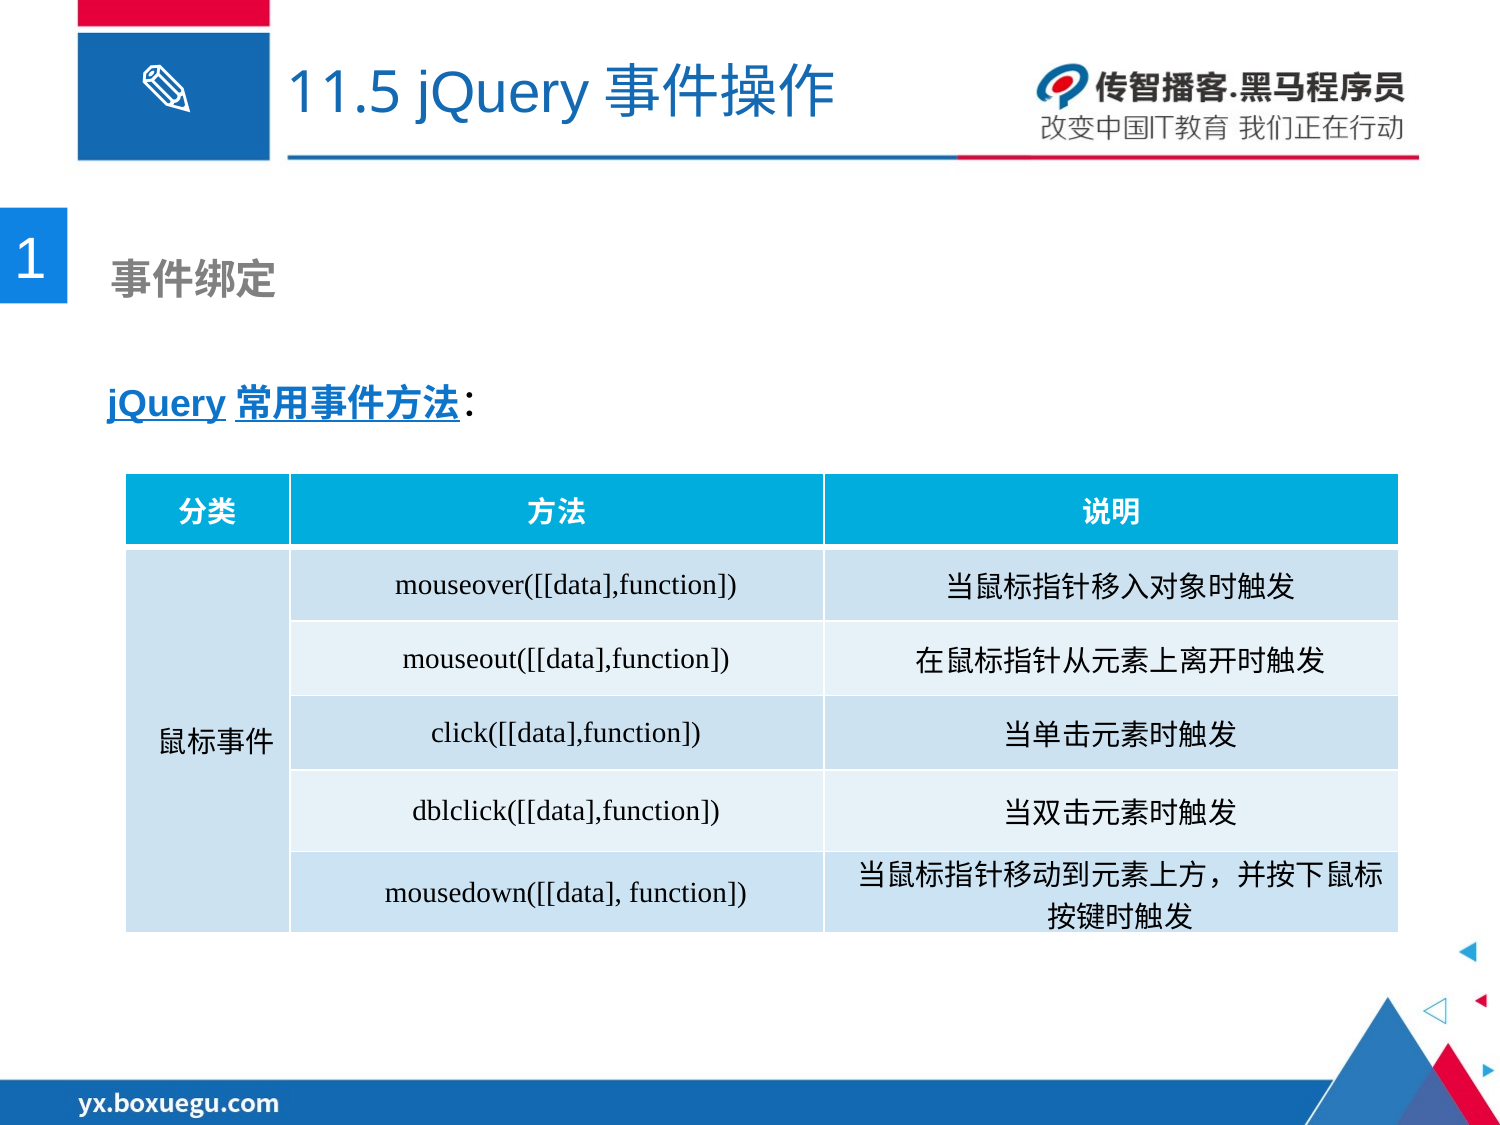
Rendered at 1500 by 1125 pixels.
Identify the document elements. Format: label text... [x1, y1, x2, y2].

title 11.5 jQuery事件操作 [271, 25, 1046, 153]
text_box 事件绑定 [70, 245, 842, 310]
table_cell 当双击元素时触发 [825, 771, 1398, 851]
table_cell 当鼠标指针移动到元素上方，并按下鼠标按键时触发 [825, 852, 1398, 932]
table_cell 当单击元素时触发 [825, 696, 1398, 769]
table_cell 鼠标事件 [126, 550, 289, 932]
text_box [0, 207, 68, 304]
table_cell mousedown([[data], function]) [291, 852, 823, 932]
table_header 分类 [126, 474, 289, 544]
table_cell dblclick([[data],function]) [291, 771, 823, 851]
table_header 方法 [291, 474, 823, 544]
table_cell click([[data],function]) [291, 696, 823, 769]
table_cell mouseover([[data],function]) [291, 550, 823, 620]
table_cell mouseout([[data],function]) [291, 622, 823, 695]
table_header 说明 [825, 474, 1398, 544]
picture [0, 1, 1500, 1125]
text_box jQuery常用事件方法： [92, 326, 1390, 432]
table_cell 在鼠标指针从元素上离开时触发 [825, 622, 1398, 695]
table_cell 当鼠标指针移入对象时触发 [825, 550, 1398, 620]
